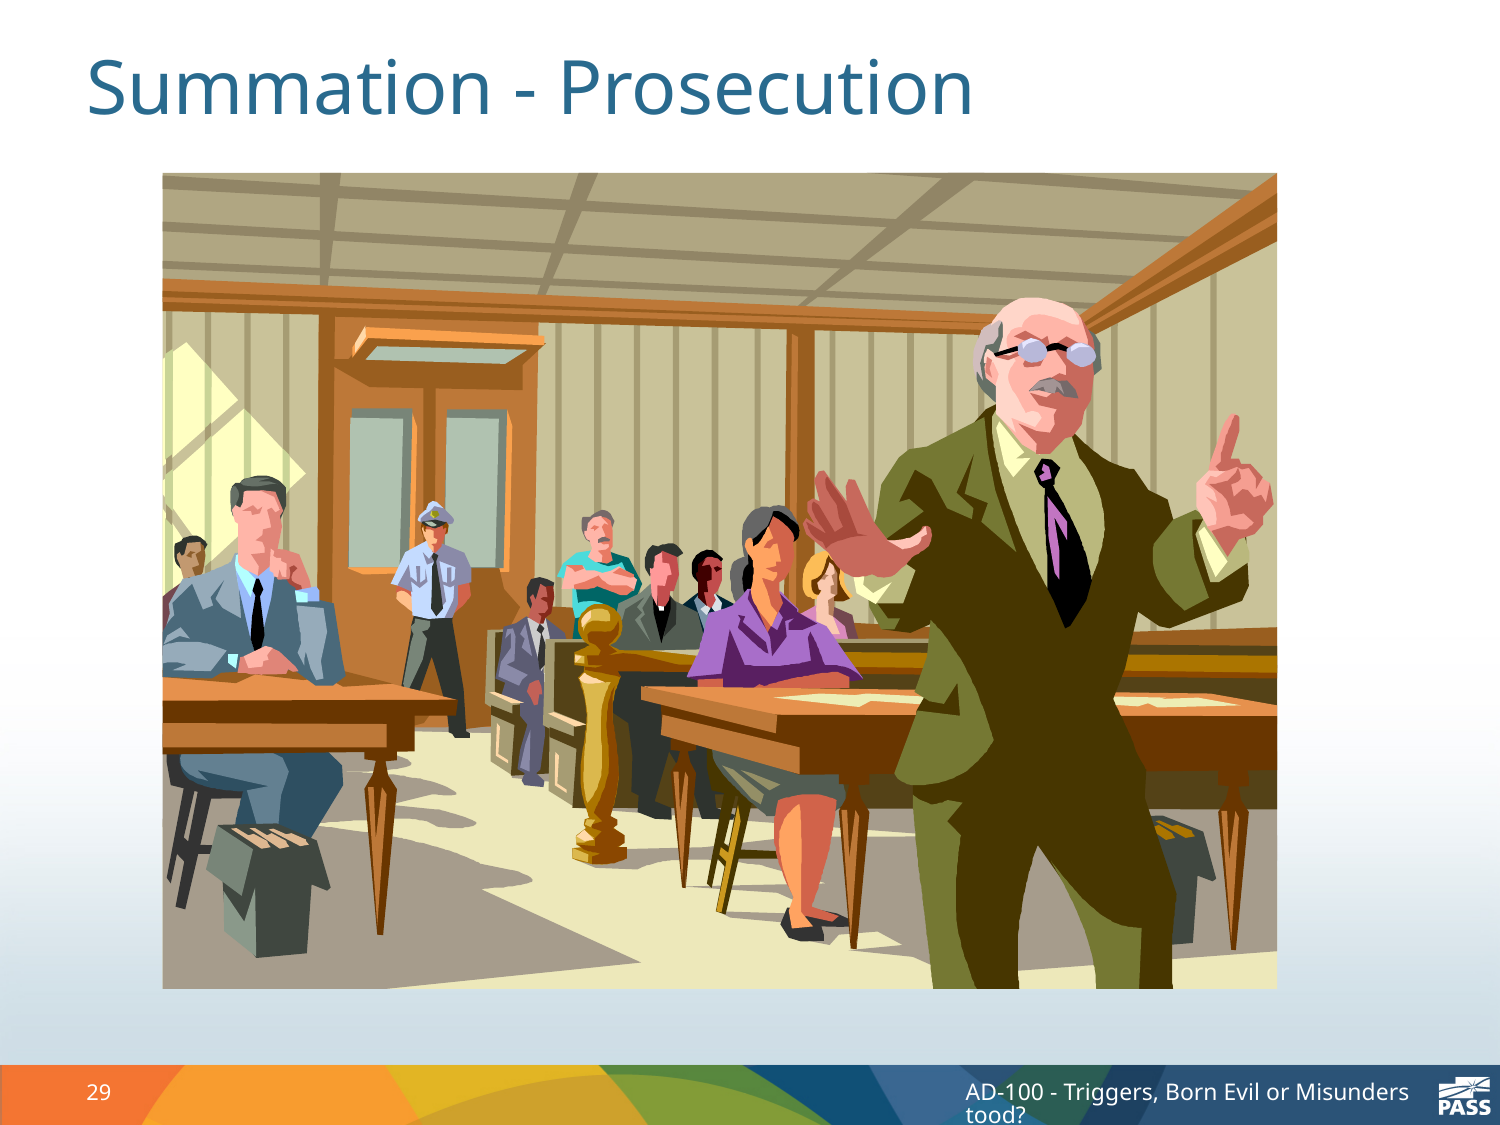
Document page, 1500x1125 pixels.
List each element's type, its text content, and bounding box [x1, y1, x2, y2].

picture [0, 0, 1500, 1125]
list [162, 162, 1288, 1000]
footer AD-100 - Triggers, Born Evil or Misunderstood? [950, 1066, 1426, 1125]
title Summation - Prosecution [71, 49, 1422, 162]
slide_number 29 [71, 1066, 153, 1125]
